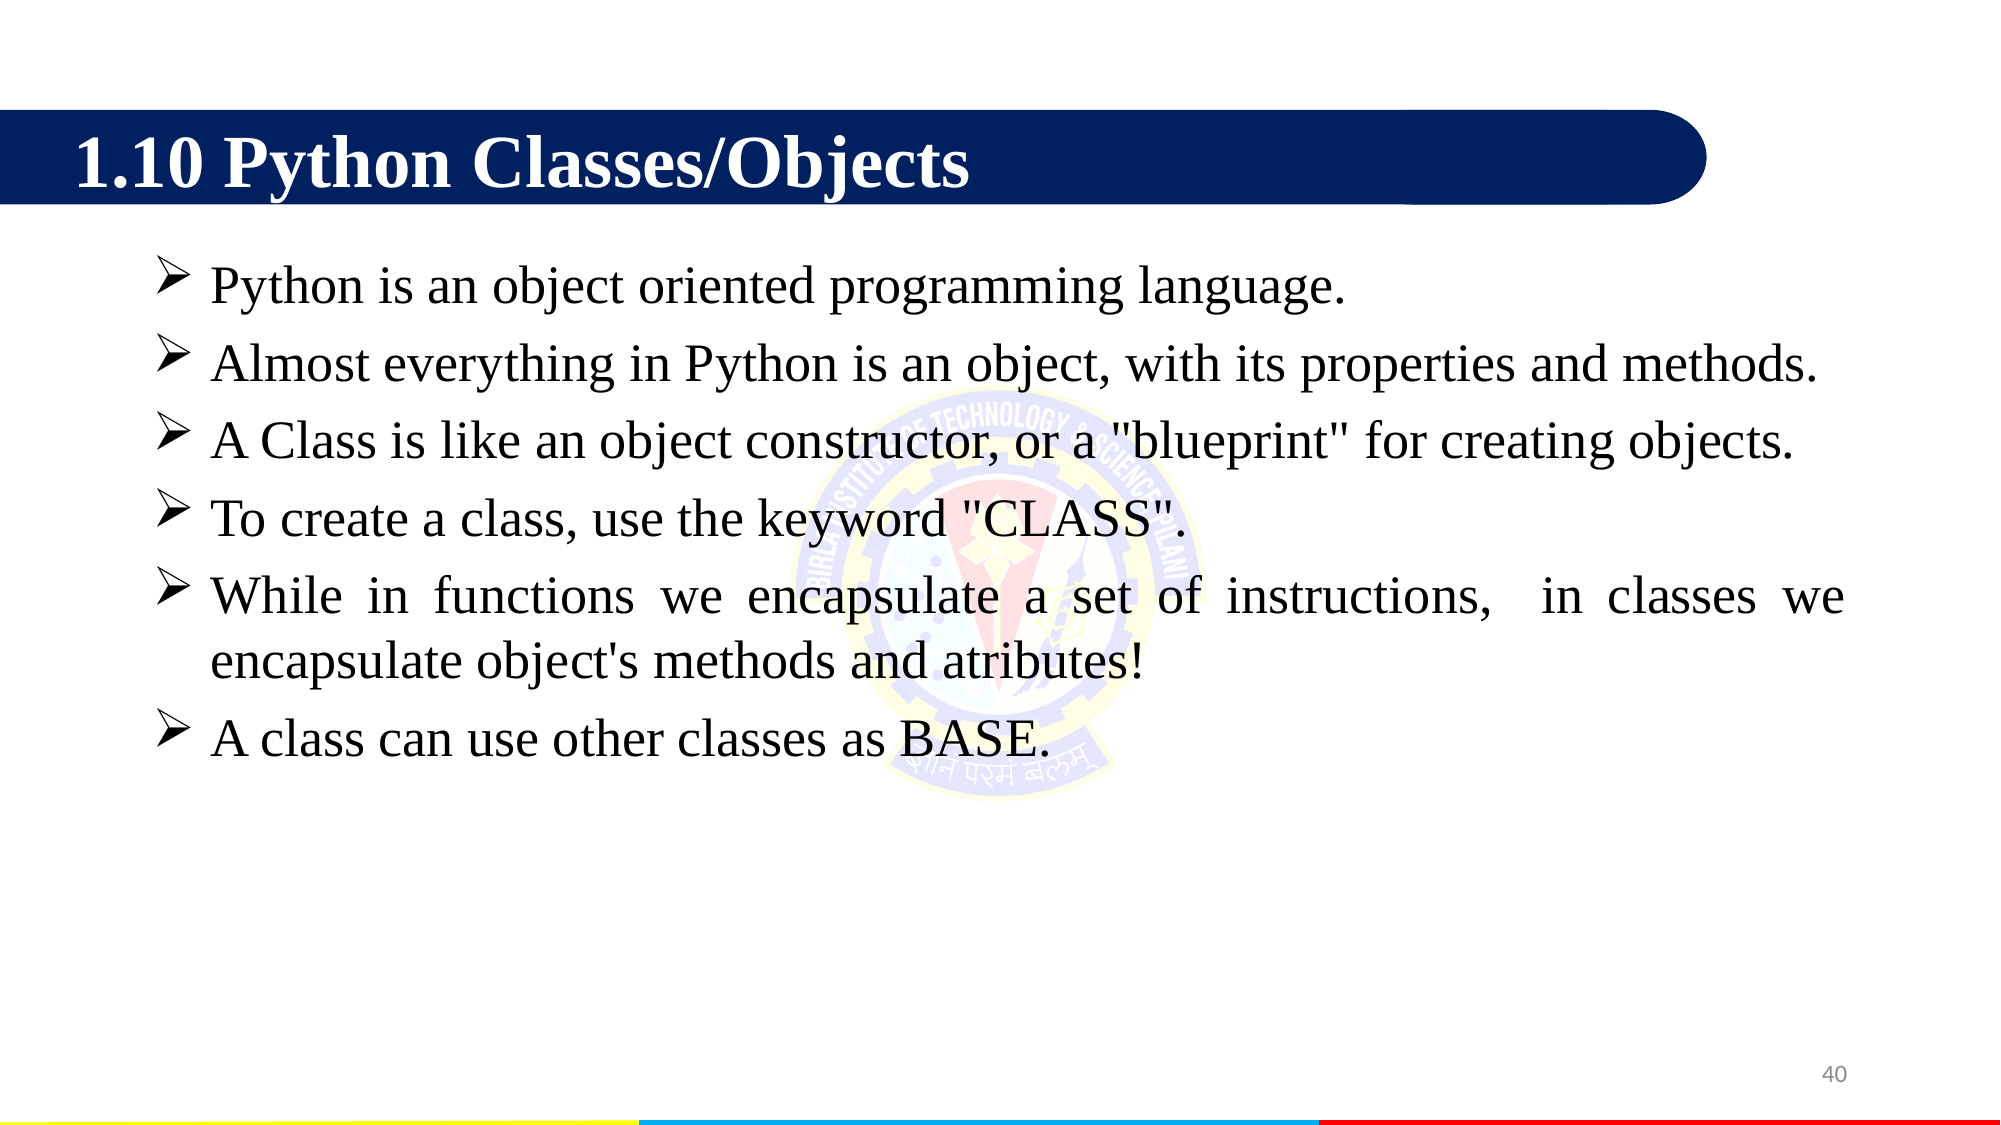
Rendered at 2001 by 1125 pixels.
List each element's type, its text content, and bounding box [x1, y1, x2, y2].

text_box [0, 109, 1707, 205]
slide_number 40 [1412, 1042, 1863, 1103]
list Python is an object oriented programming language. Almost everything in Python is an object, with its properties and methods. A Class is like an object constructor, or a "blueprint" for creating objects. To create a class, use the keyword "CLASS". While in functions we encapsulate a set of instructions, in classes we encapsulate object's methods and atributes! A class can use other classes as BASE. [137, 242, 1863, 1016]
